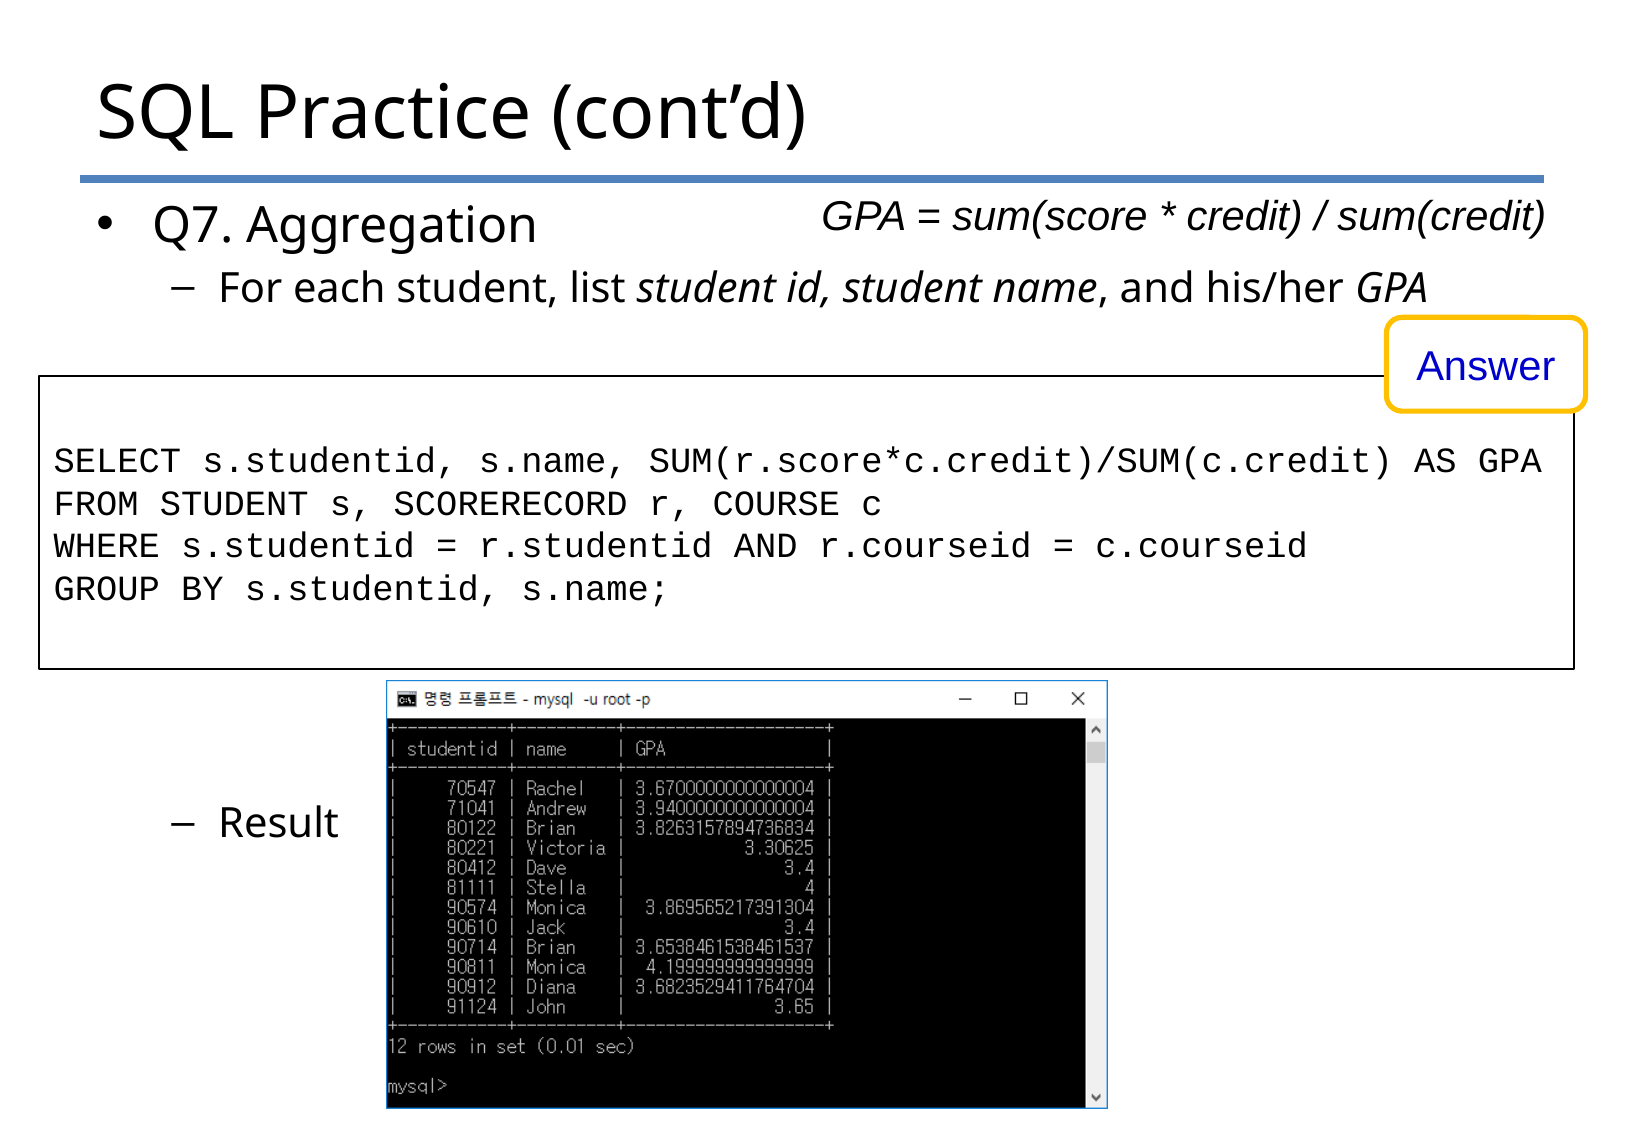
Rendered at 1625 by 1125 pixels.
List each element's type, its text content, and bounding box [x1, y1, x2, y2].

picture [386, 680, 1108, 1110]
text_box GPA = sum(score * credit) / sum(credit) [806, 181, 1568, 246]
title SQL Practice (cont’d) [81, 45, 1544, 173]
text_box Answer [1386, 317, 1586, 412]
list Q7. Aggregation For each student, list student id, student name, and his/her GPA Result [81, 184, 1544, 376]
list Q7. Aggregation For each student, list student id, student name, and his/her GPA Result [81, 669, 1544, 1005]
text_box SELECT s.studentid, s.name, SUM(r.score*c.credit)/SUM(c.credit) AS GPA FROM STUDENT s, SCORERECORD r, COURSE c WHERE s.studentid = r.studentid AND r.courseid = c.courseid GROUP BY s.studentid, s.name; [38, 376, 1574, 669]
